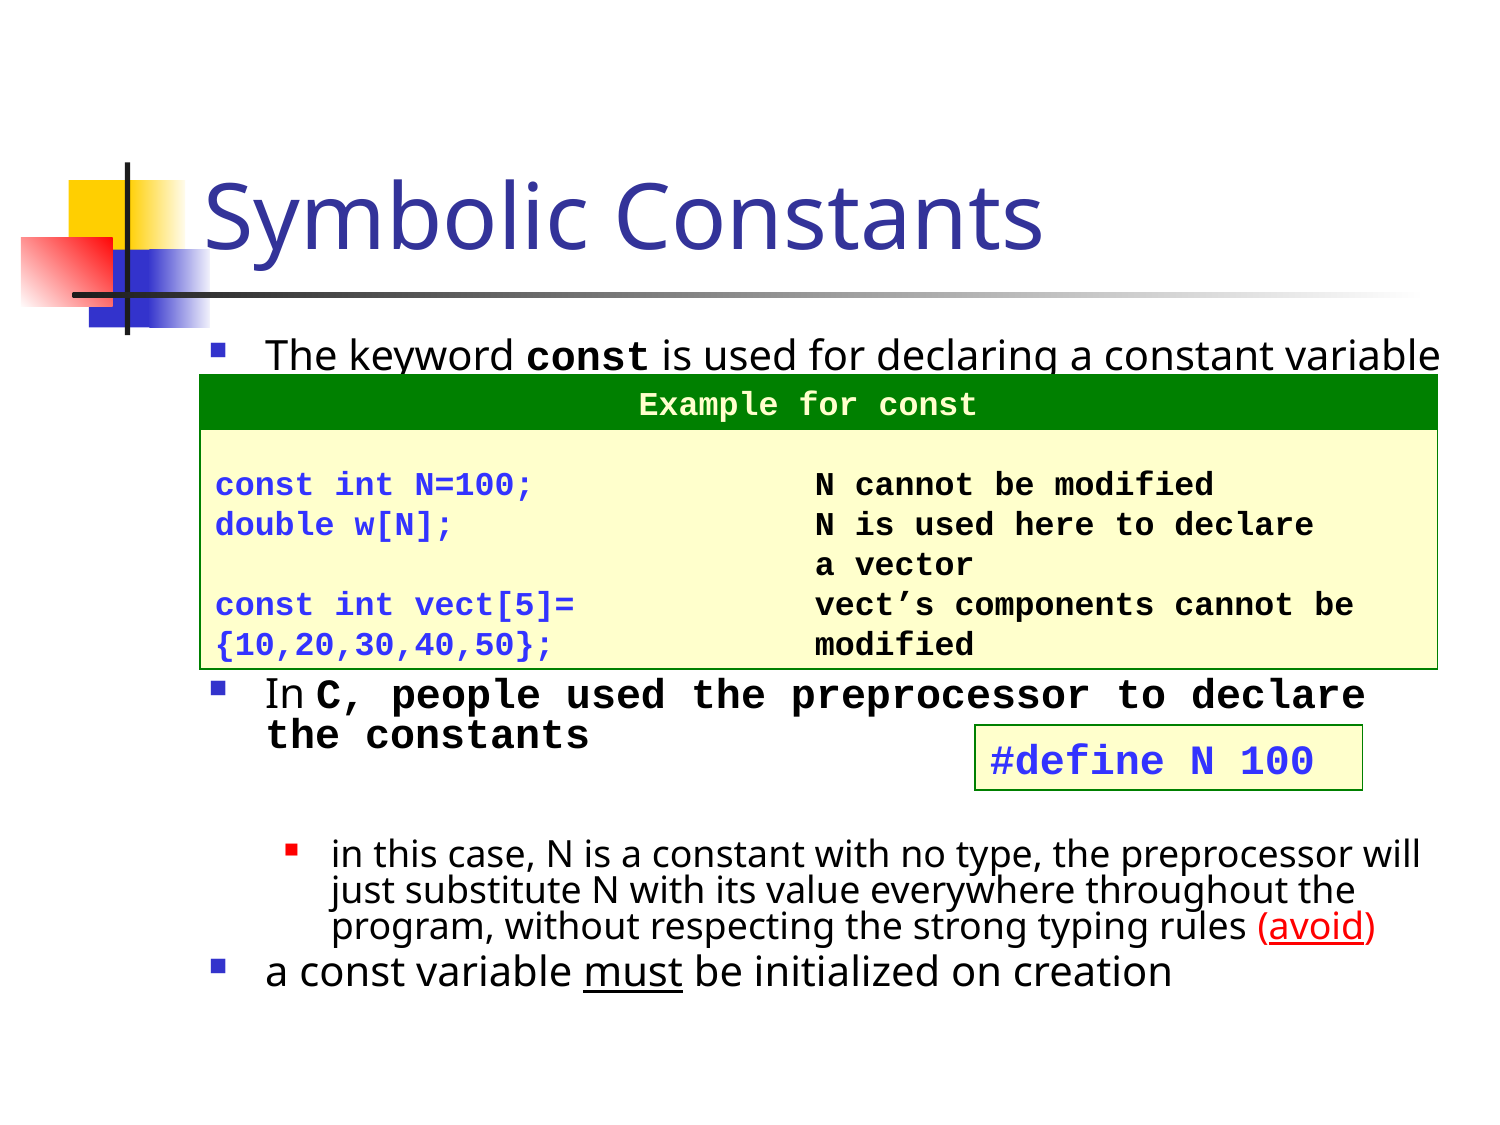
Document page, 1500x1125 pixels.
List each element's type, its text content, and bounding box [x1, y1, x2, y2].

list The keyword const is used for declaring a constant variable In C, people used the preprocessor to declare the constants in this case, N is a constant with no type, the preprocessor will just substitute N with its value everywhere throughout the program, without respecting the strong typing rules (avoid) a const variable must be initialized on creation [193, 331, 1469, 1006]
title Symbolic Constants [188, 35, 1468, 275]
text_box #define N 100 [974, 725, 1363, 790]
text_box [199, 374, 1438, 673]
